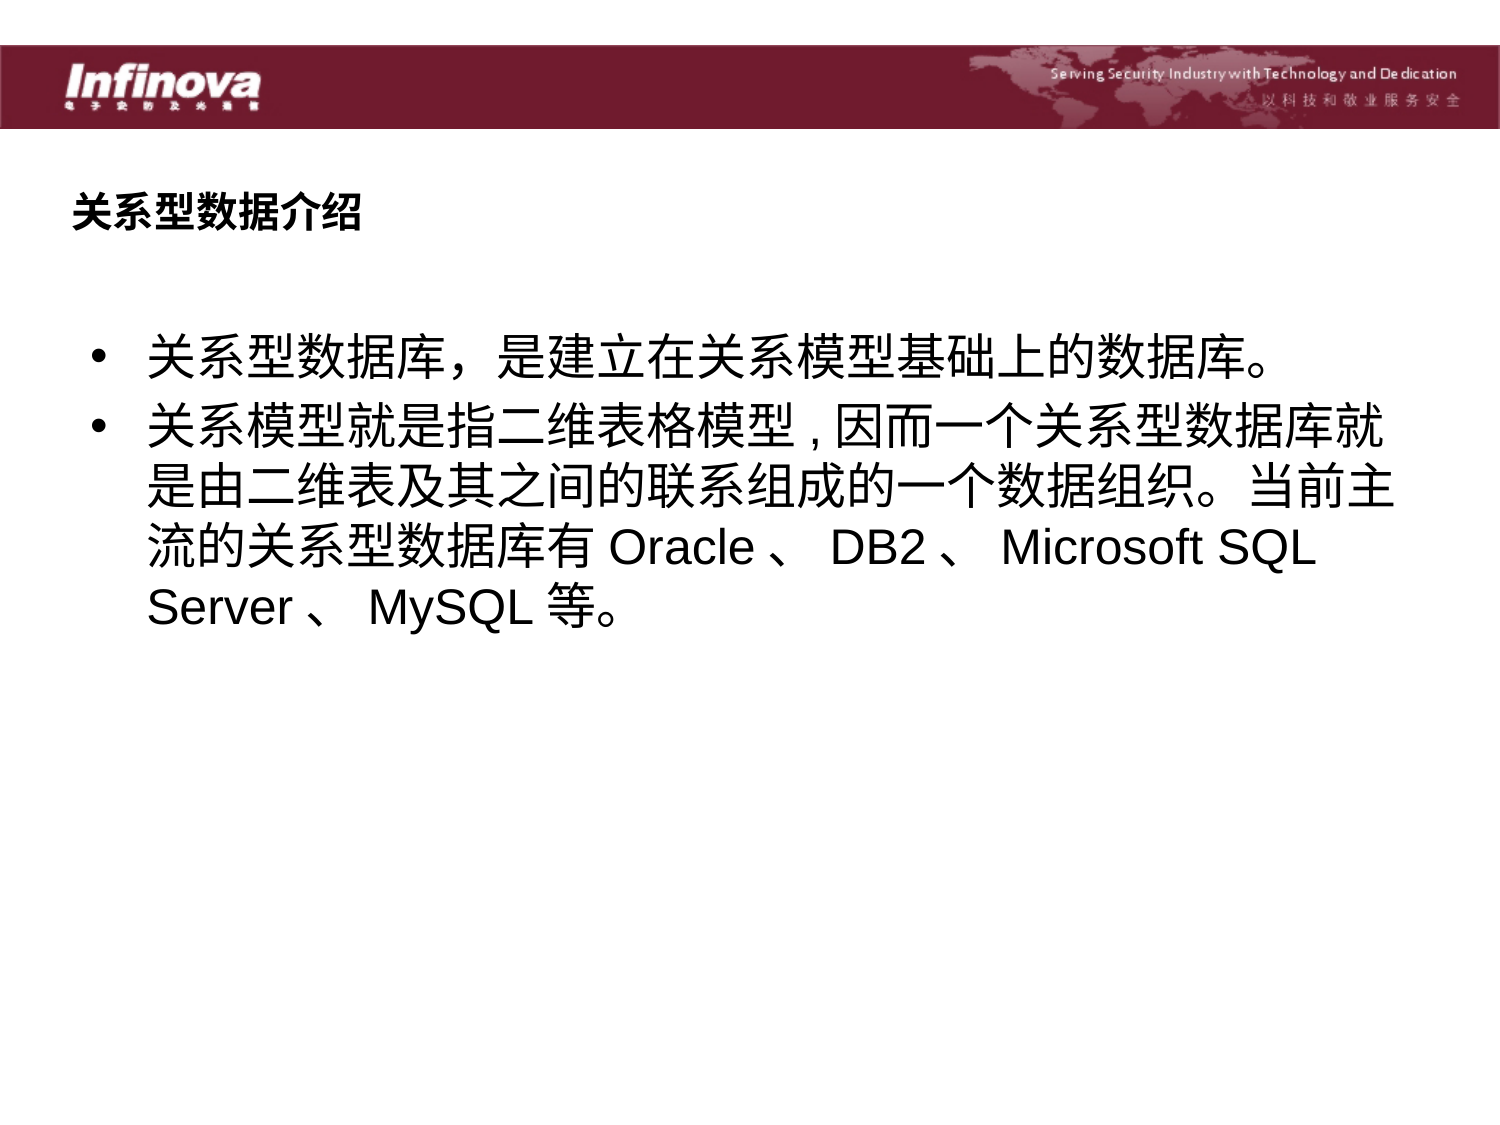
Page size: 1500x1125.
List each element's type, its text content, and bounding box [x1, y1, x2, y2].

list 关系型数据库，是建立在关系模型基础上的数据库。 关系模型就是指二维表格模型,因而一个关系型数据库就是由二维表及其之间的联系组成的一个数据组织。当前主流的关系型数据库有Oracle、DB2、Microsoft SQL Server、MySQL等。 [74, 262, 1412, 1006]
title 关系型数据介绍 [56, 137, 1407, 305]
picture [0, 45, 1500, 130]
